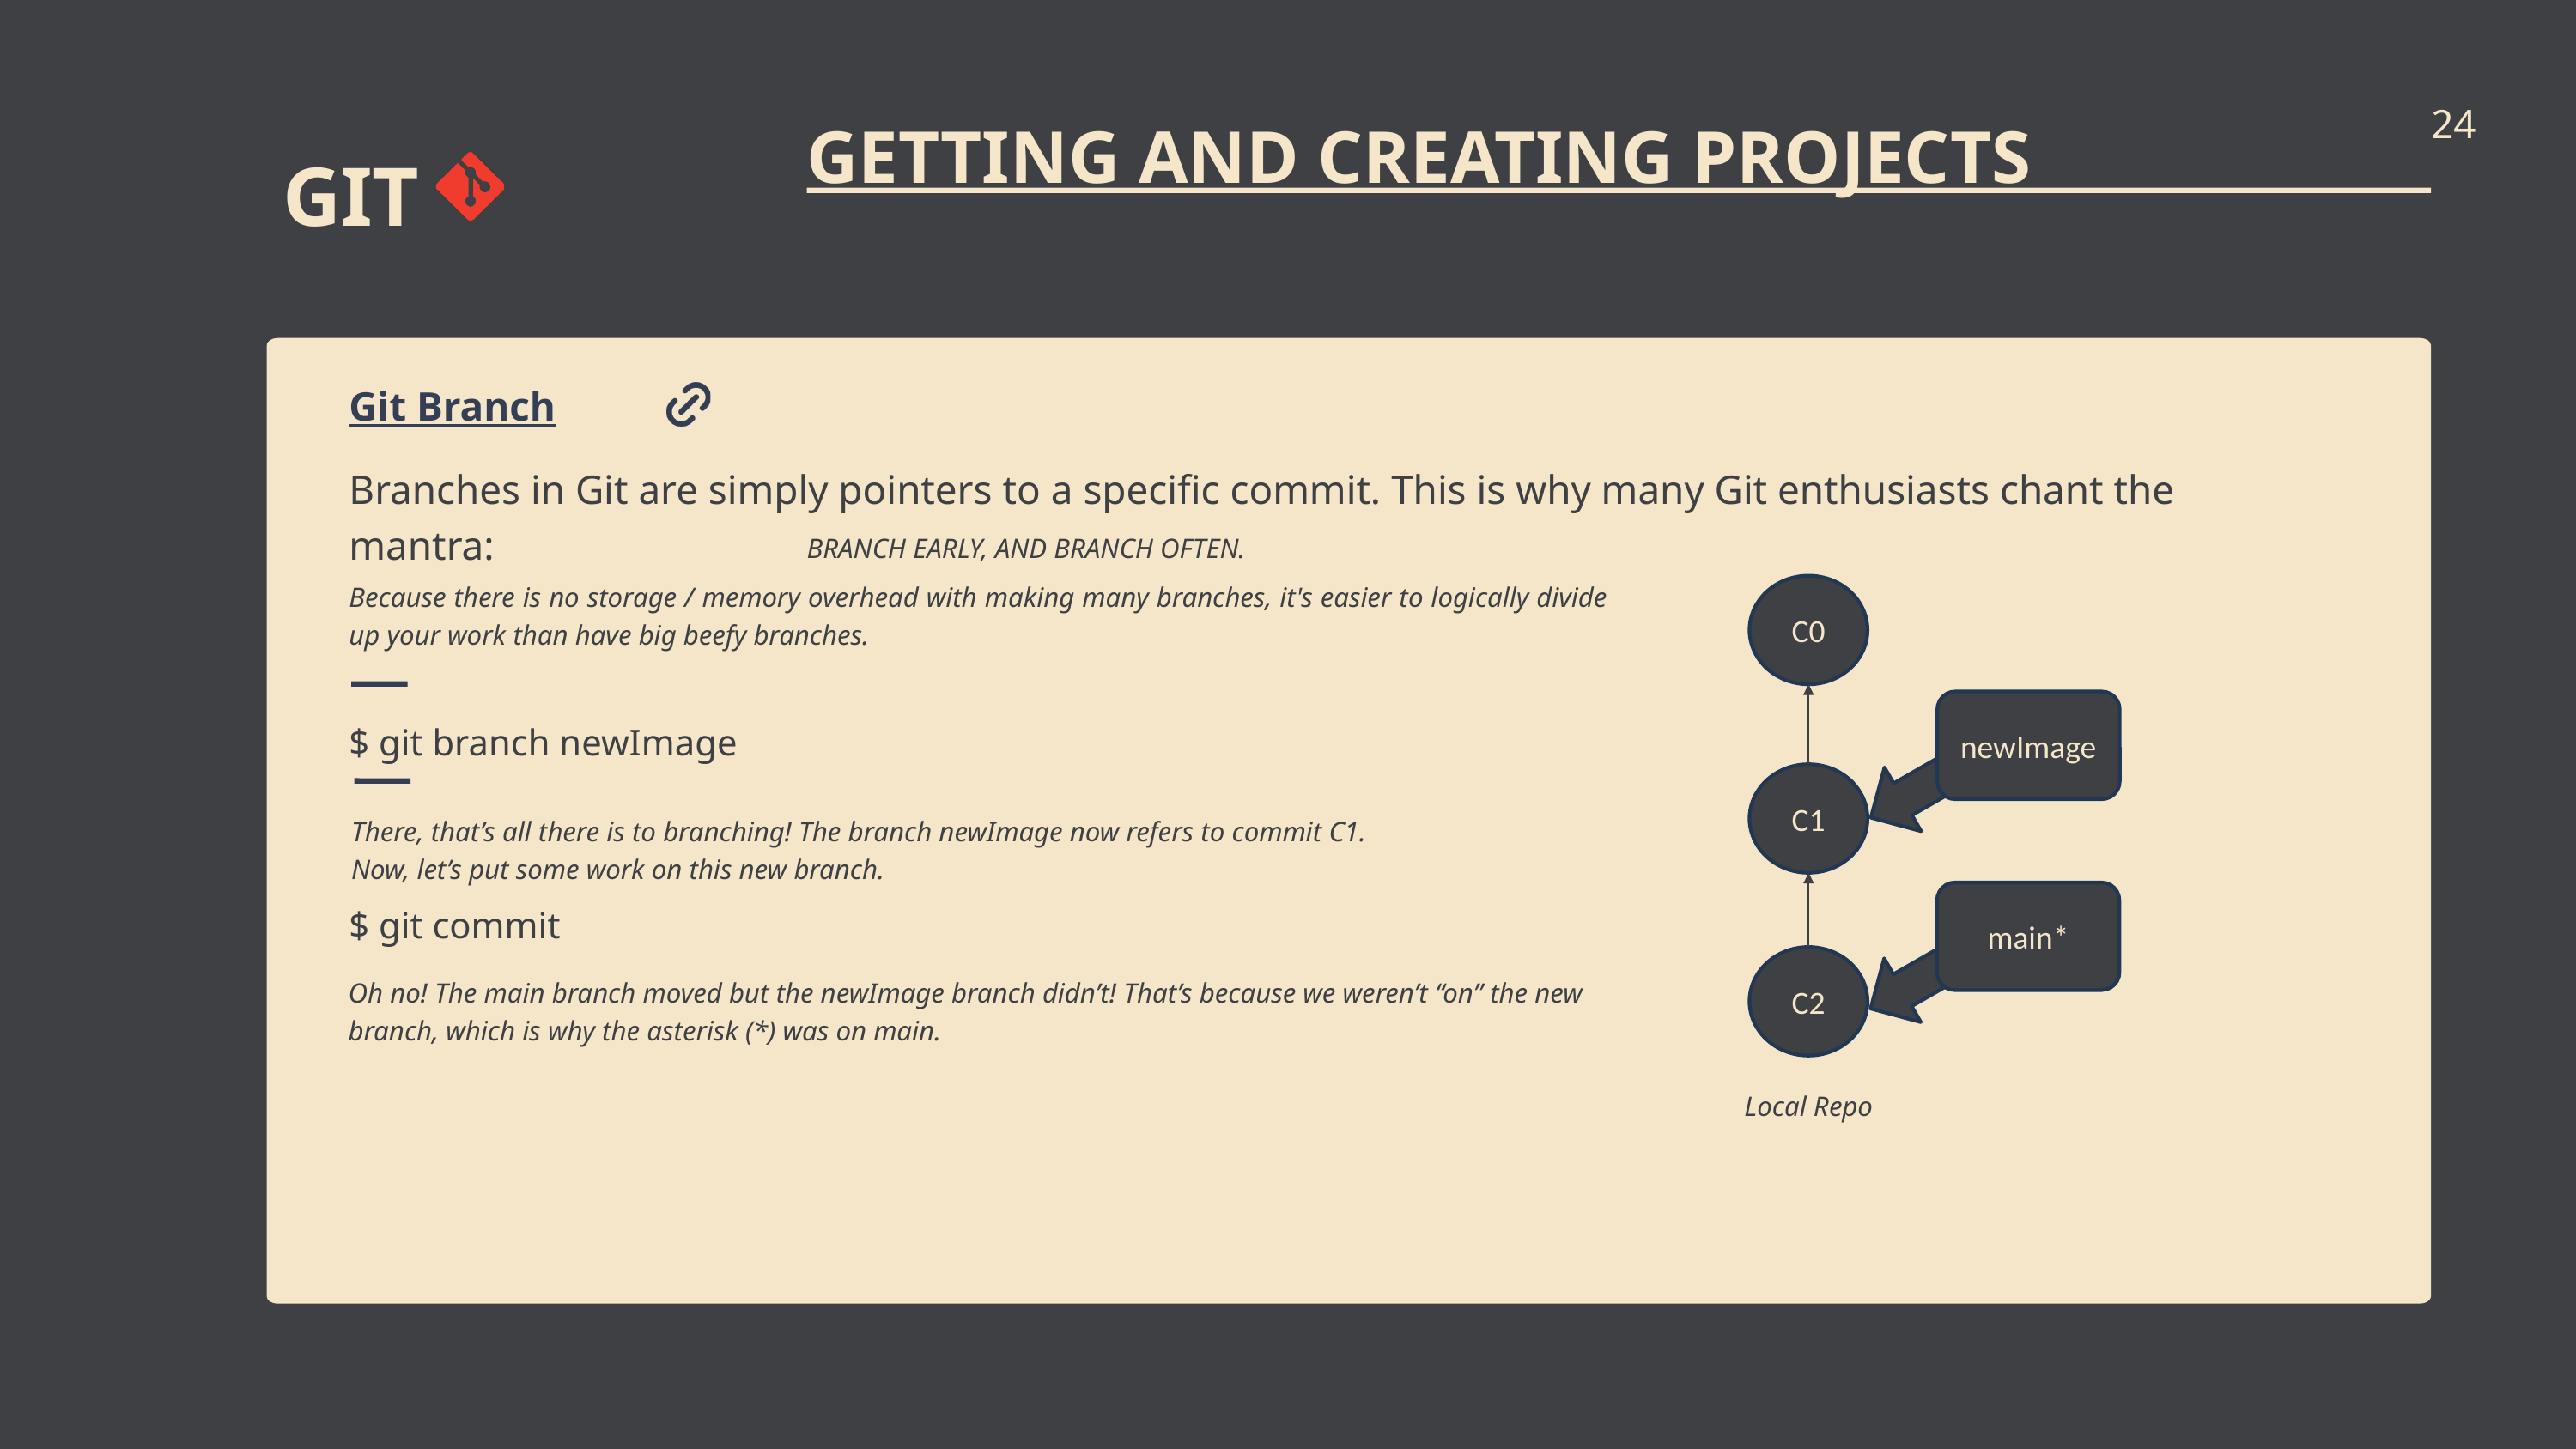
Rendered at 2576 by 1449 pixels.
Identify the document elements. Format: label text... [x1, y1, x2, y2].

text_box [1862, 882, 2120, 1019]
text_box 24 [2431, 91, 2480, 147]
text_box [349, 380, 837, 429]
text_box [436, 152, 505, 221]
text_box GIT [266, 129, 436, 243]
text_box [1863, 691, 2120, 828]
text_box GETTING AND CREATING PROJECTS [806, 99, 2432, 197]
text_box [266, 337, 2432, 1304]
